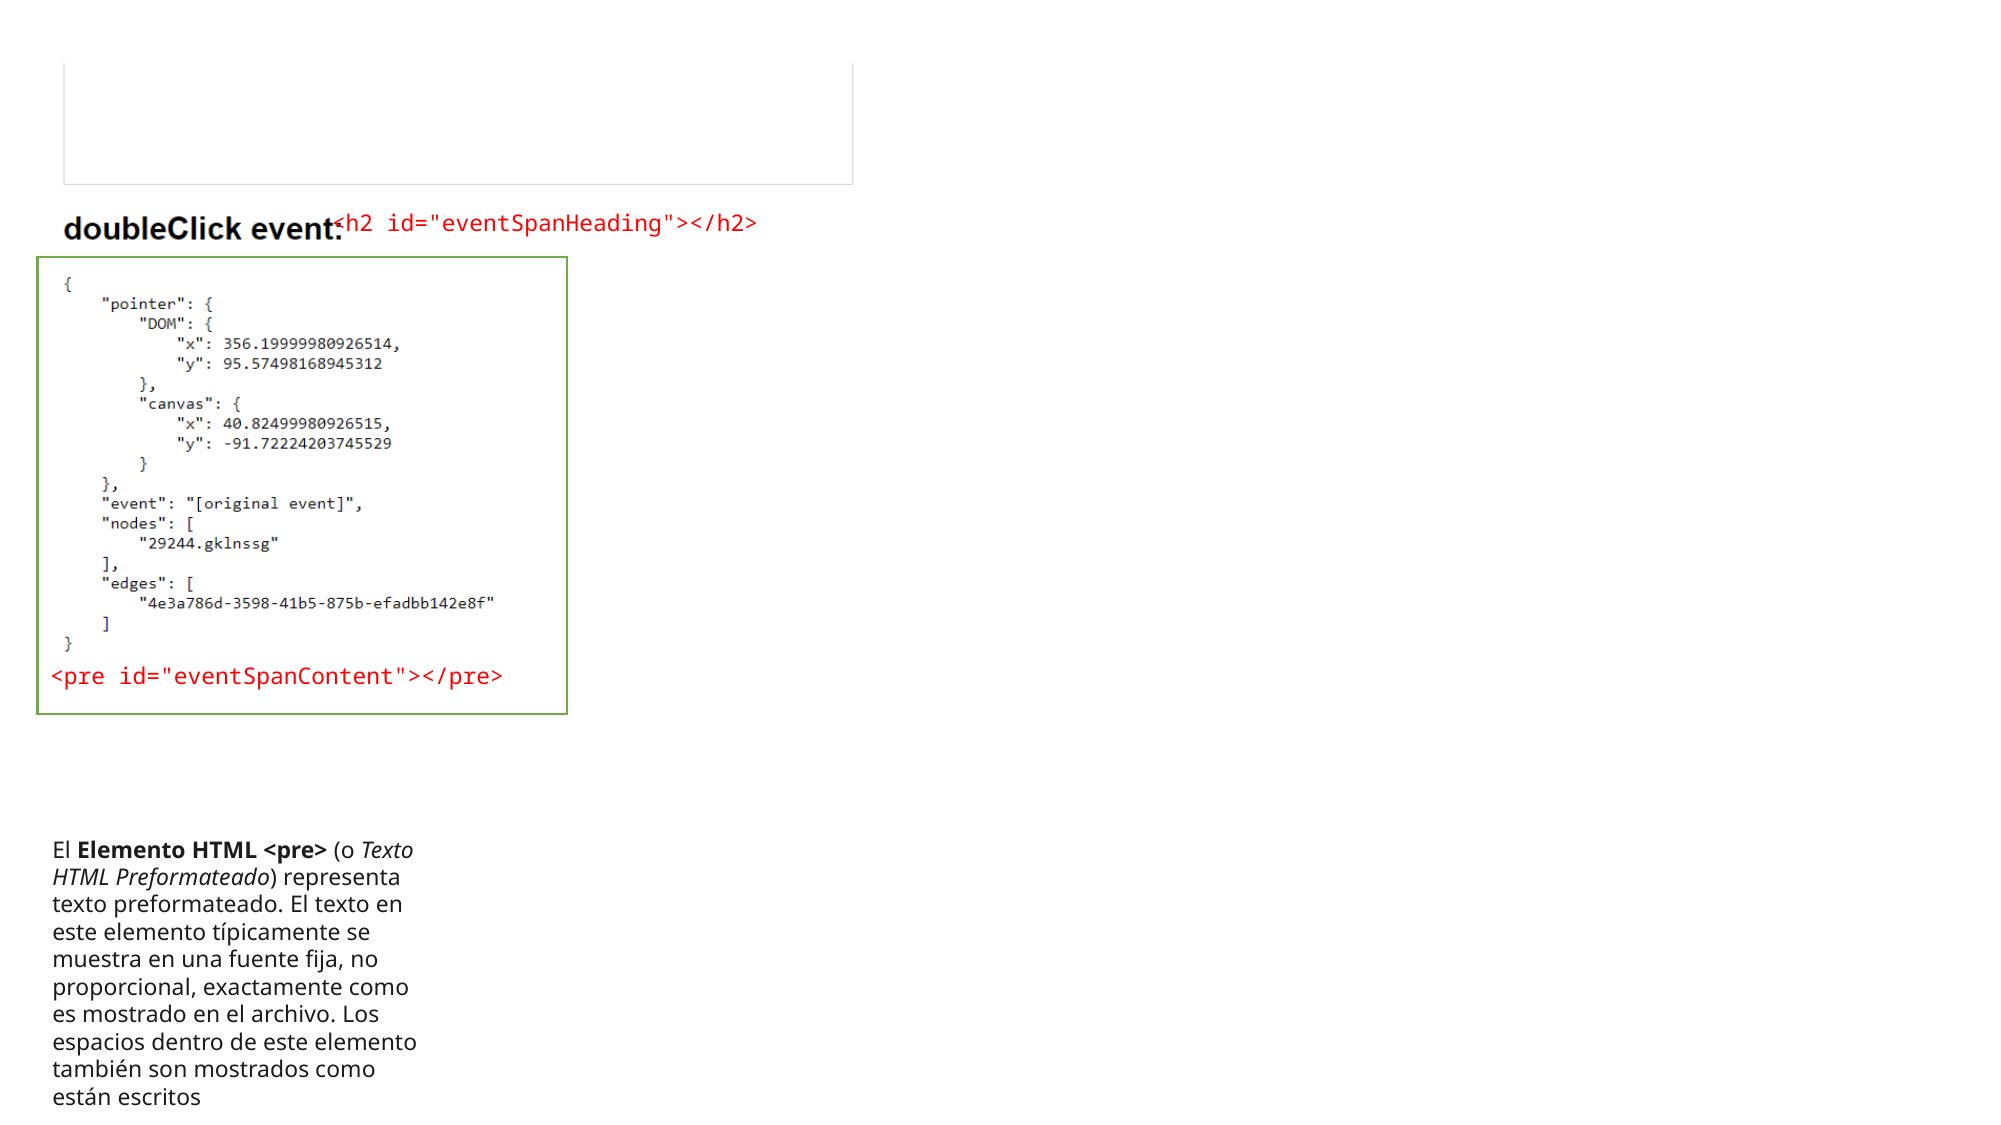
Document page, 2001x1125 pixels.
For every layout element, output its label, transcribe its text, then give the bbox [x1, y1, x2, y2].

picture [53, 63, 887, 662]
text_box [36, 256, 568, 715]
text_box El Elemento HTML <pre> (o Texto HTML Preformateado) representa texto preformateado. El texto en este elemento típicamente se muestra en una fuente fija, no proporcional, exactamente como es mostrado en el archivo. Los espacios dentro de este elemento también son mostrados como están escritos [37, 827, 443, 1118]
